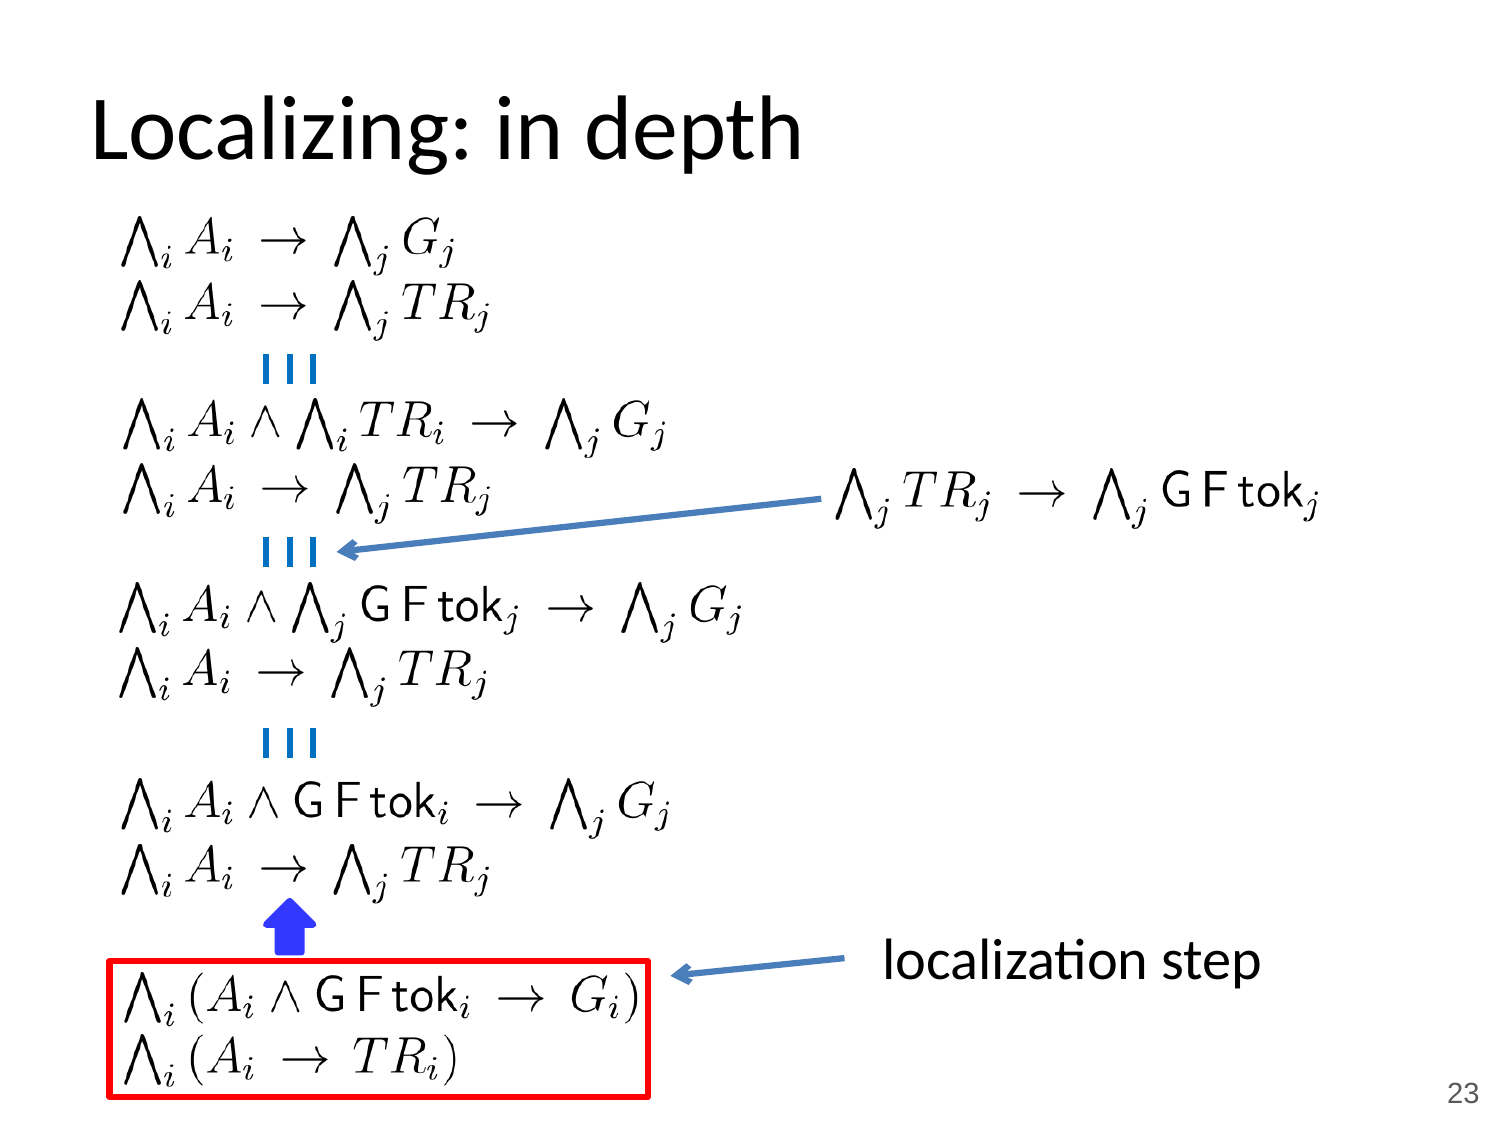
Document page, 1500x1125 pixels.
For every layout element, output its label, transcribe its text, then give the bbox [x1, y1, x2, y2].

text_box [336, 498, 822, 553]
picture [820, 460, 1329, 538]
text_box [265, 536, 314, 568]
picture [114, 573, 749, 712]
picture [114, 770, 681, 912]
text_box [264, 919, 316, 955]
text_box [265, 727, 314, 759]
picture [112, 963, 645, 1094]
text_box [670, 957, 845, 977]
picture [112, 209, 511, 349]
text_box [265, 353, 314, 385]
text_box localization step [867, 913, 1278, 999]
title Localizing: in depth [75, 48, 1425, 199]
picture [114, 390, 678, 532]
